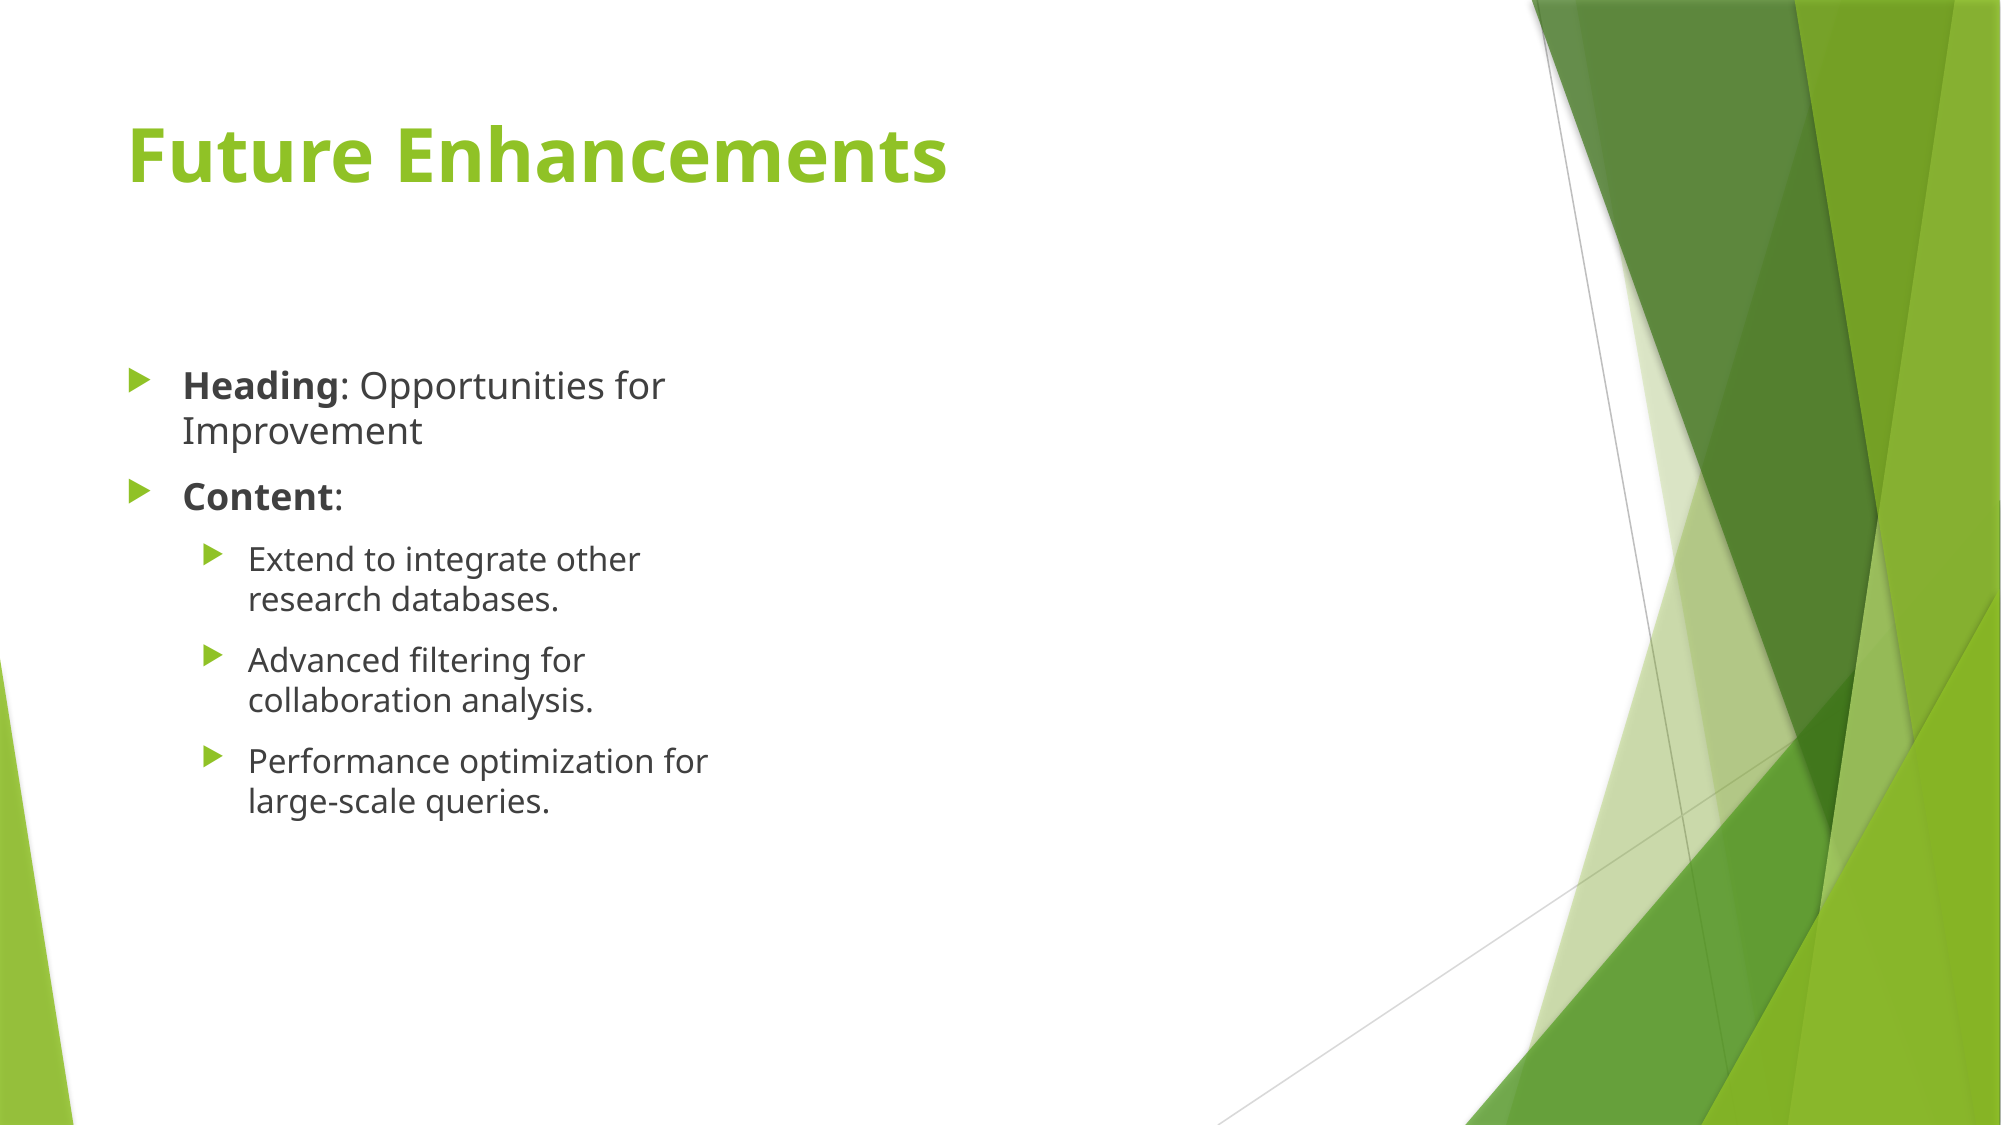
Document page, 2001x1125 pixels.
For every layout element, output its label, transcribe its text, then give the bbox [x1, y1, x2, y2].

title Future Enhancements [111, 99, 1522, 317]
list Heading: Opportunities for Improvement Content: Extend to integrate other research databases. Advanced filtering for collaboration analysis. Performance optimization for large-scale queries. [111, 354, 798, 992]
